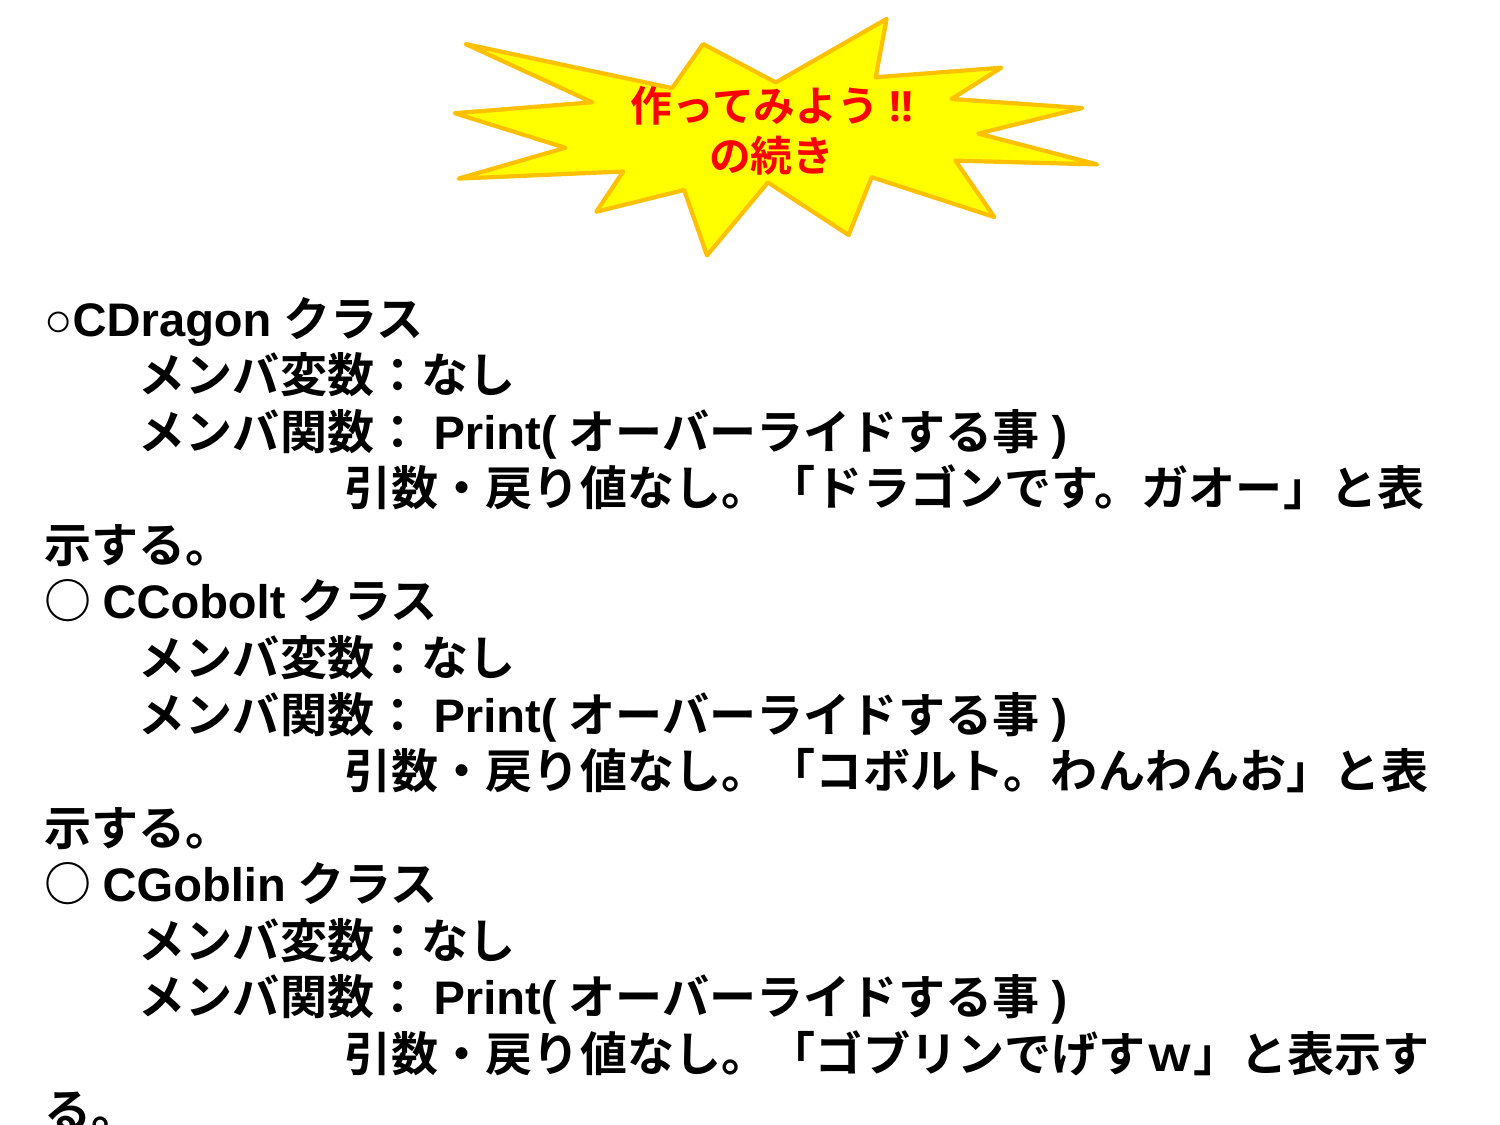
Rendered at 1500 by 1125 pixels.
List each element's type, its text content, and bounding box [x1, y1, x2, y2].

text_box ○CDragonクラス メンバ変数：なし メンバ関数：Print(オーバーライドする事) 引数・戻り値なし。「ドラゴンです。ガオー」と表示する。 ○CCoboltクラス メンバ変数：なし メンバ関数：Print(オーバーライドする事) 引数・戻り値なし。「コボルト。わんわんお」と表示する。 ○CGoblinクラス メンバ変数：なし メンバ関数：Print(オーバーライドする事) 引数・戻り値なし。「ゴブリンでげすｗ」と表示する。 [29, 281, 1459, 1125]
text_box 作ってみよう!! の続き [452, 17, 1100, 258]
